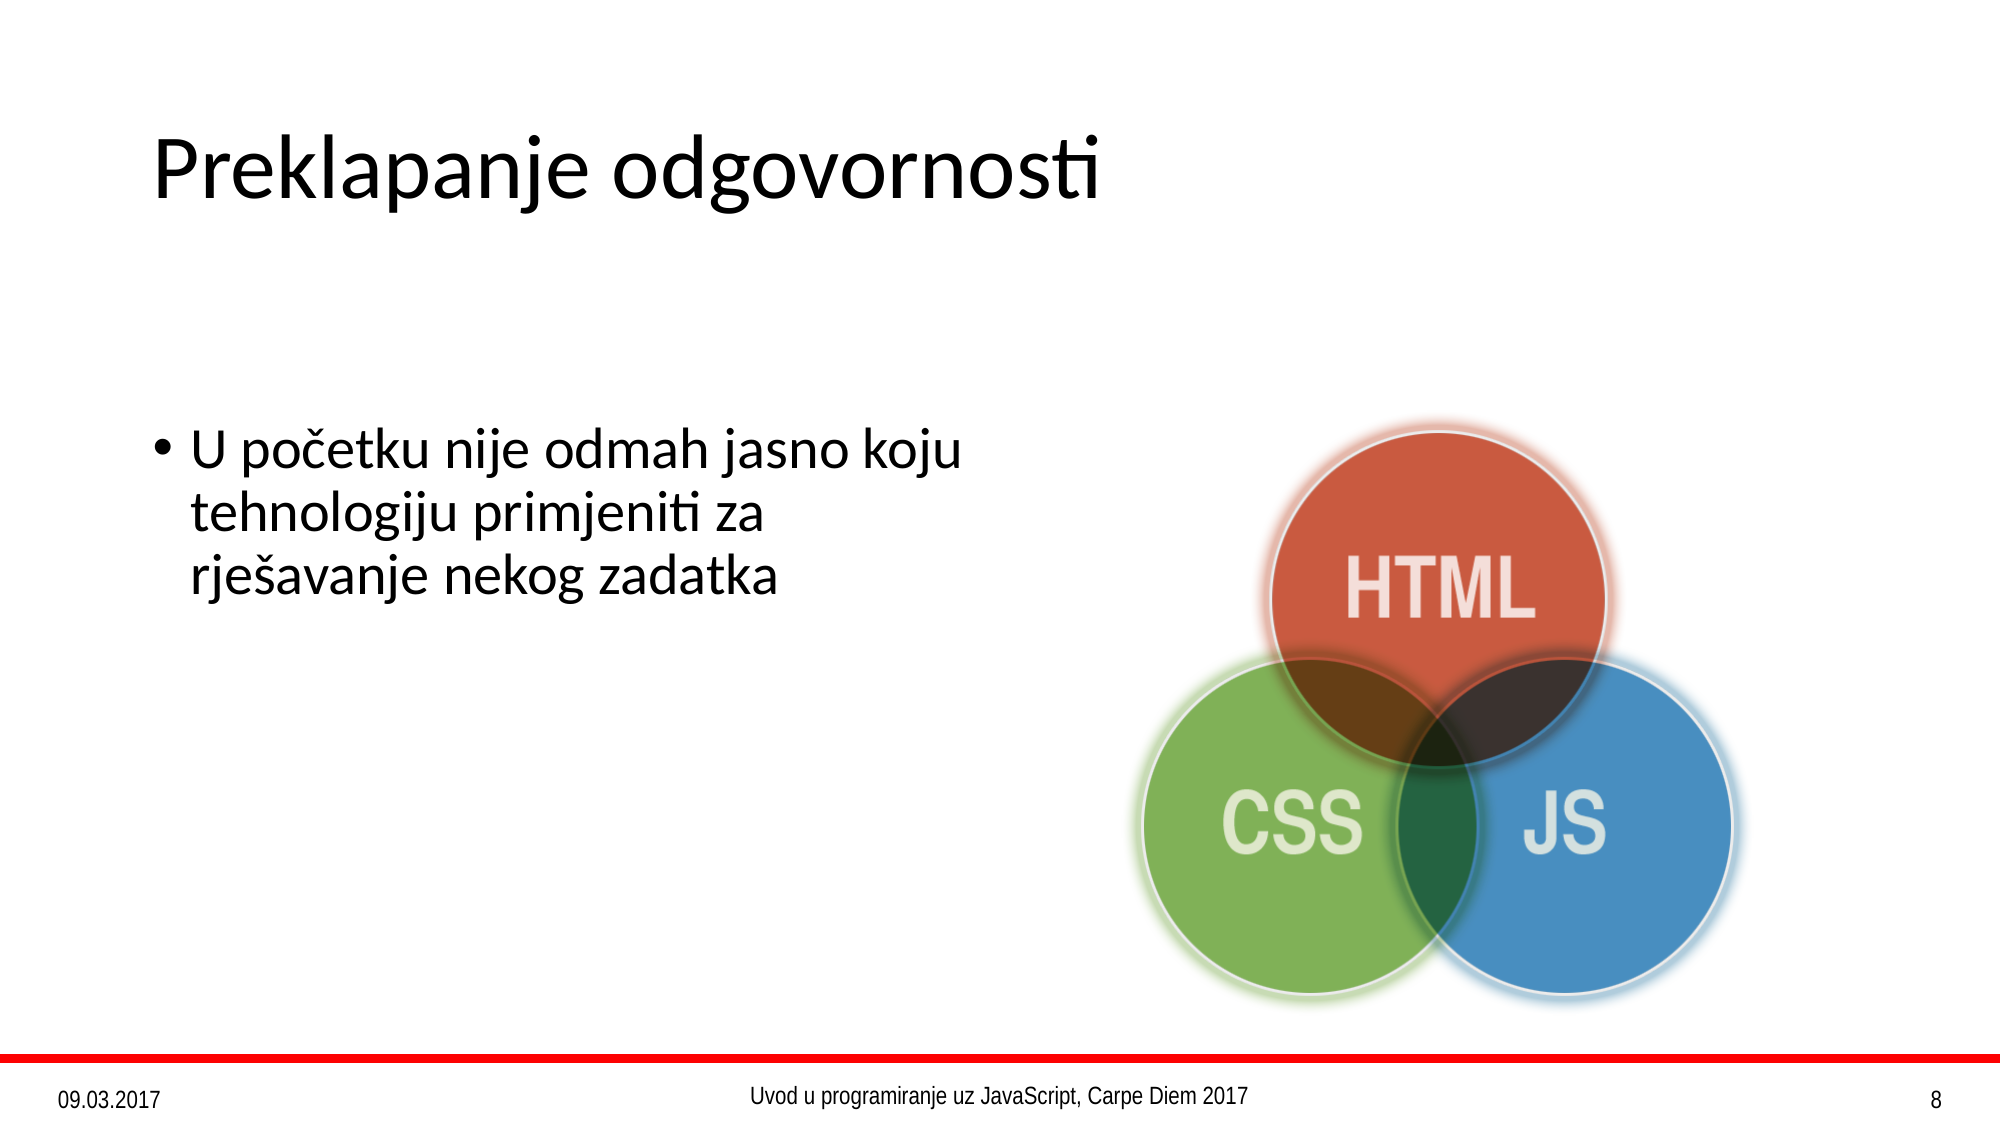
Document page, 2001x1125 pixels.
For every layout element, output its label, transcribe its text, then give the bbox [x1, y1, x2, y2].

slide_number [42, 1068, 493, 1125]
title Preklapanje odgovornosti [137, 59, 1863, 278]
slide_number 8 [1507, 1068, 1958, 1125]
list U početku nije odmah jasno koju tehnologiju primjeniti za rješavanje nekog zadatka [137, 410, 984, 1016]
footer Uvod u programiranje uz JavaScript, Carpe Diem 2017 [662, 1065, 1338, 1125]
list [1121, 410, 1754, 1016]
